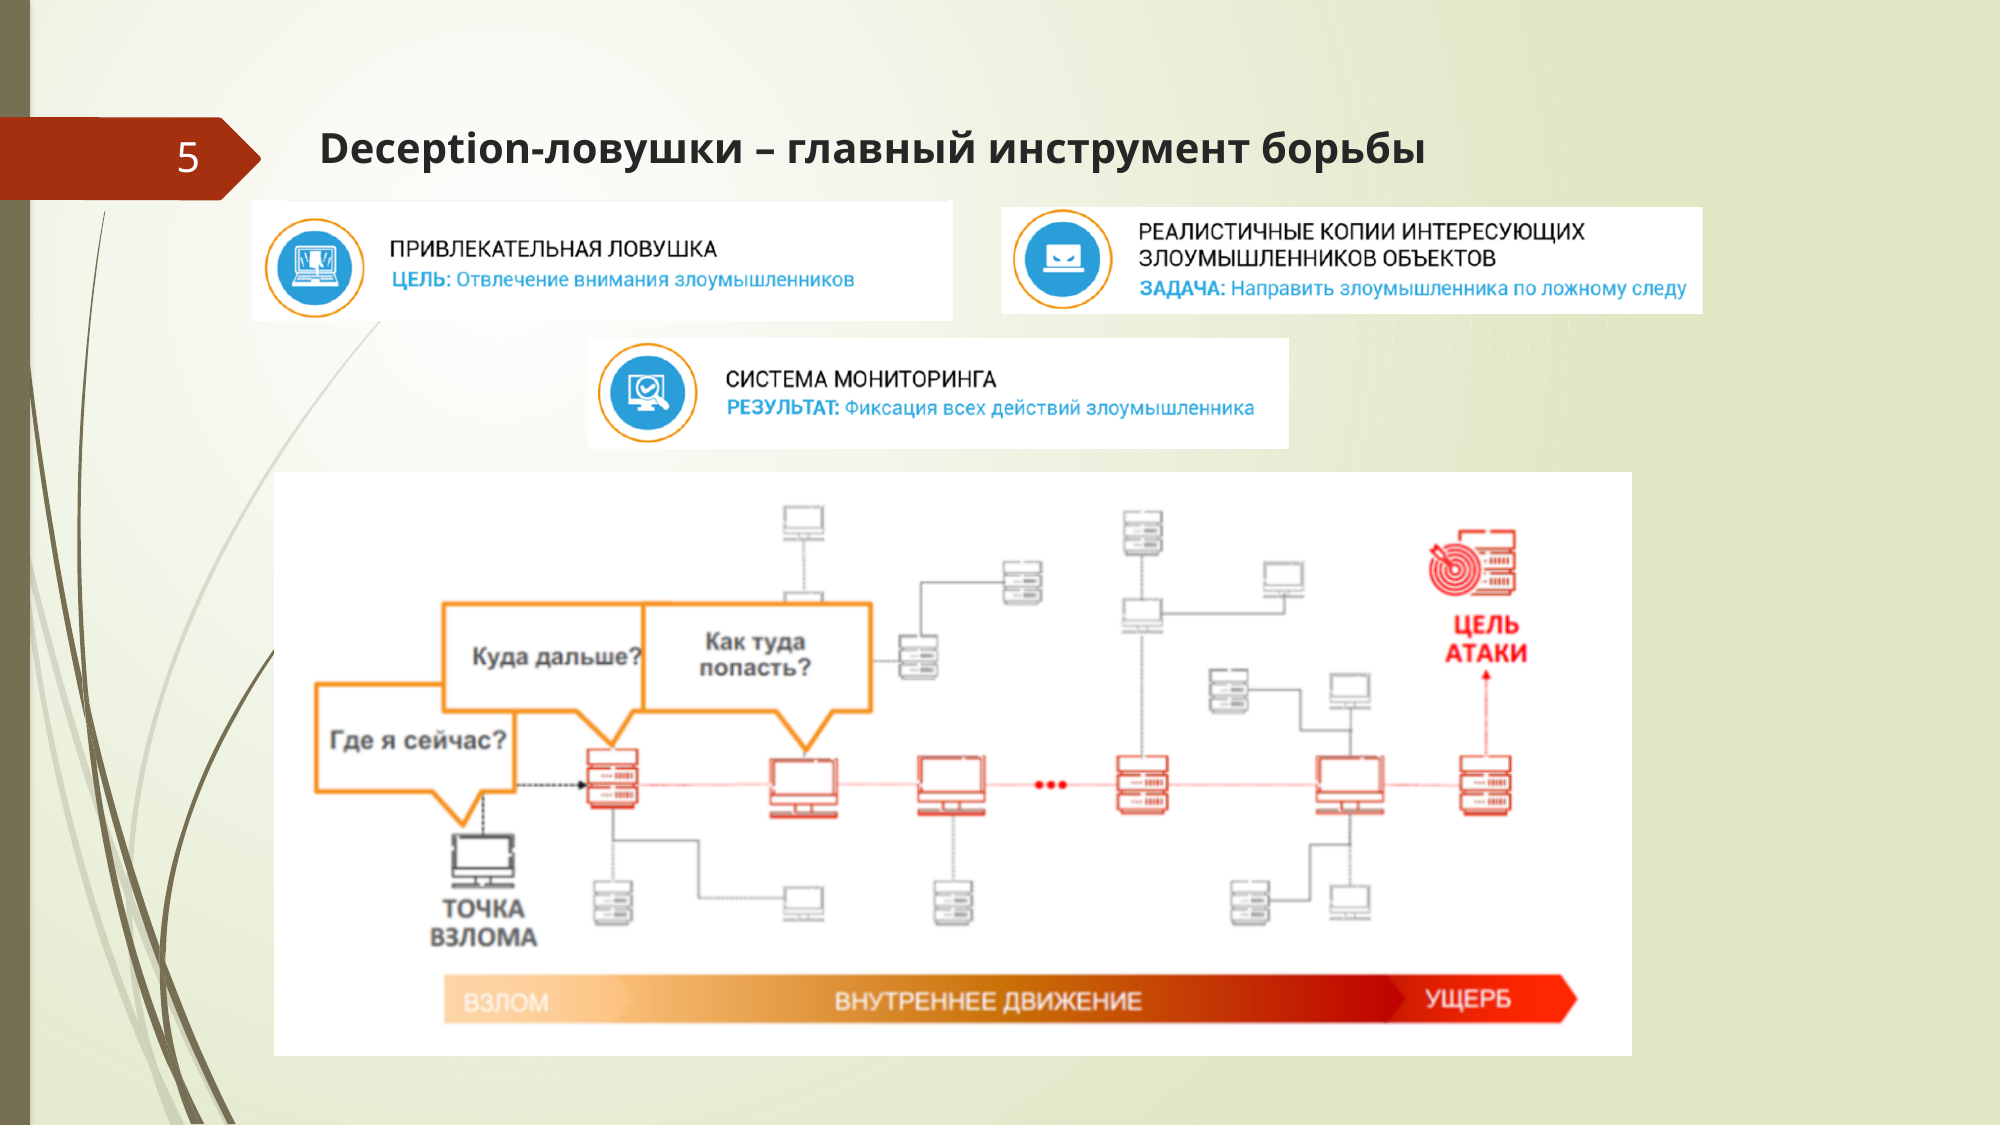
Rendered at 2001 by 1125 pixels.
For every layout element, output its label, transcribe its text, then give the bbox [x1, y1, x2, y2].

picture [587, 338, 1290, 449]
slide_number 5 [87, 129, 216, 190]
picture [1000, 206, 1703, 315]
title Deception-ловушки – главный инструмент борьбы [304, 114, 1444, 190]
picture [273, 472, 1633, 1056]
picture [251, 200, 954, 321]
